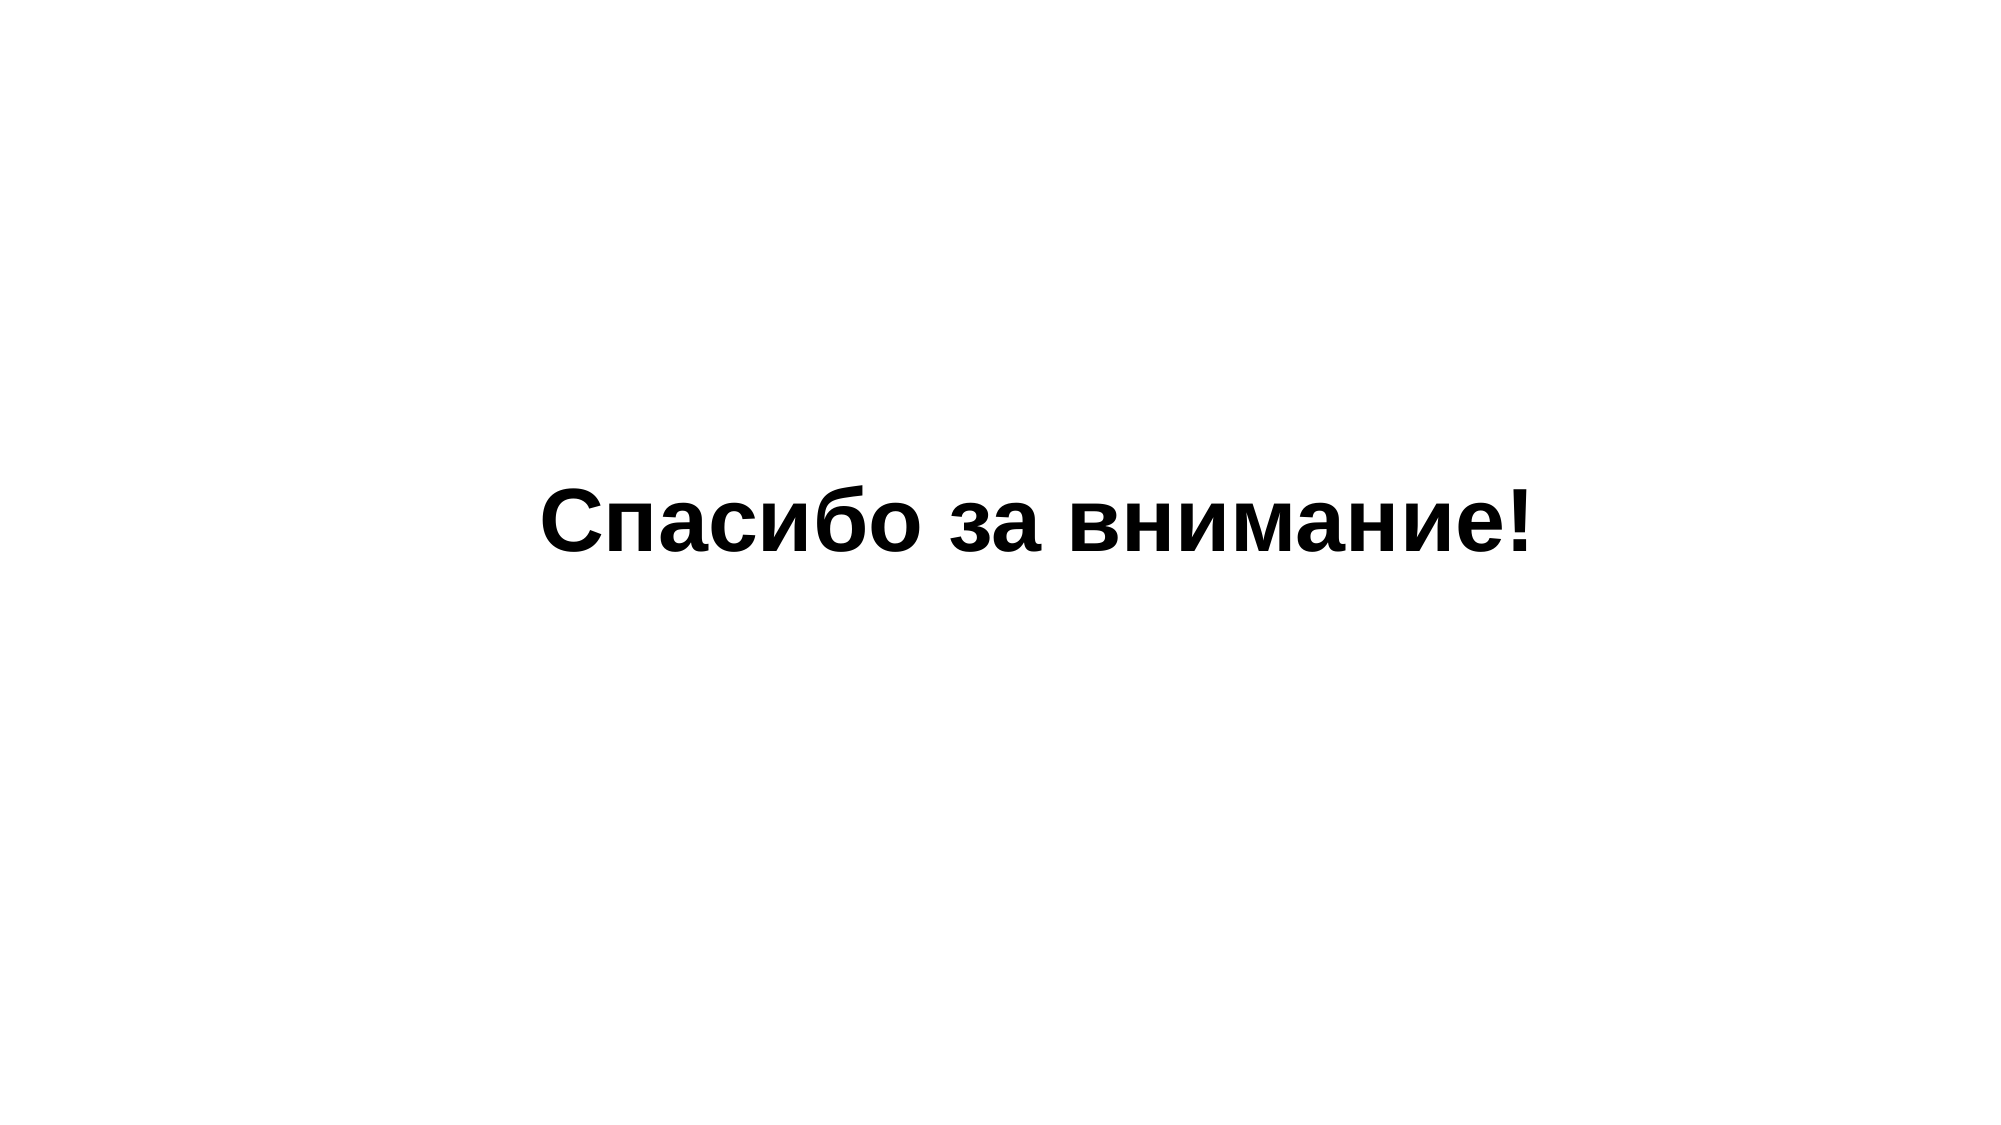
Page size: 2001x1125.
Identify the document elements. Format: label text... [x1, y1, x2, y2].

title Спасибо за внимание! [175, 453, 1901, 578]
